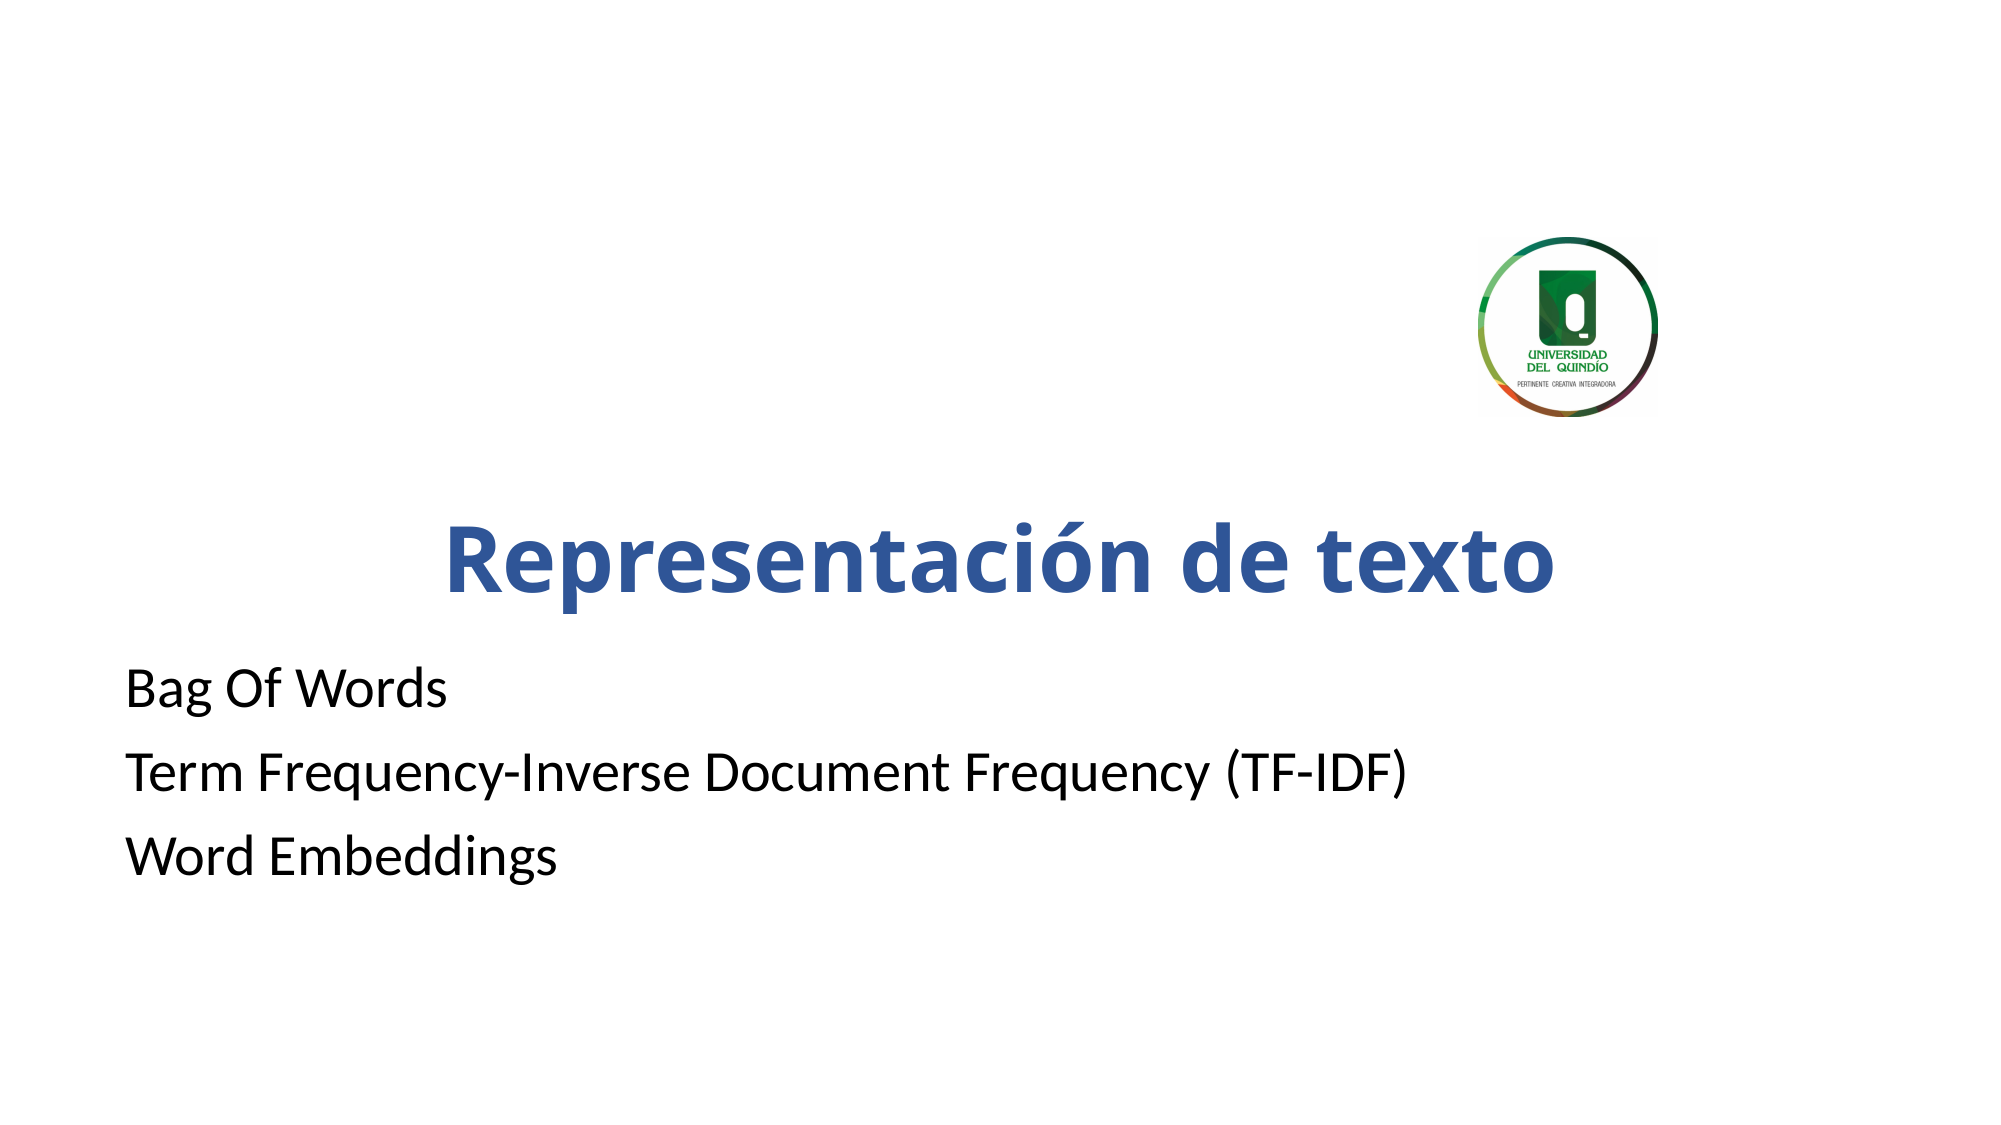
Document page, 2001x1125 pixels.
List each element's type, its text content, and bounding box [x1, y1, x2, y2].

text_box Representación de texto [137, 453, 1863, 650]
picture [1477, 237, 1658, 417]
list Bag Of Words Term Frequency-Inverse Document Frequency (TF-IDF) Word Embeddings [110, 650, 1890, 1031]
